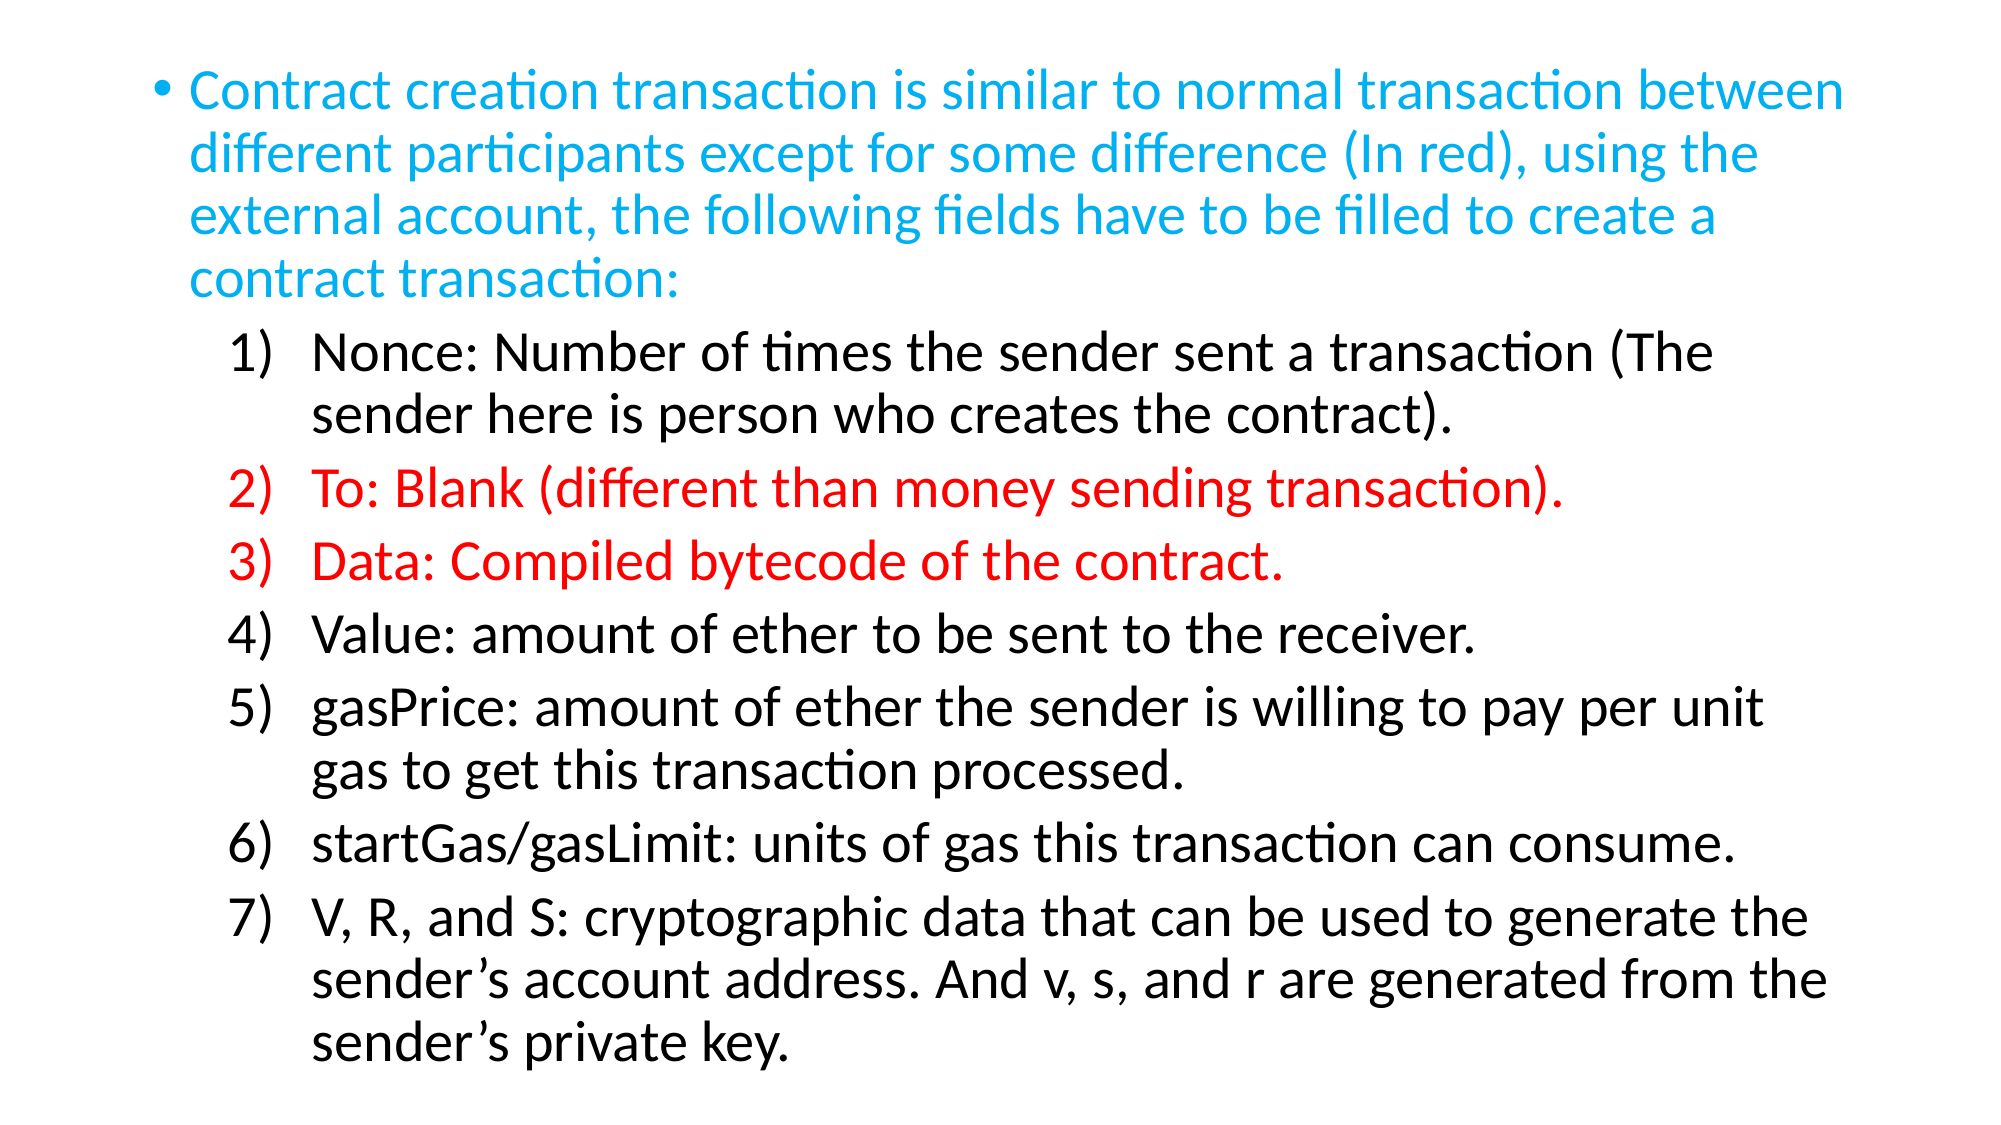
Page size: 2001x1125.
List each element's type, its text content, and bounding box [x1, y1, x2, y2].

list Contract creation transaction is similar to normal transaction between different participants except for some difference (In red), using the external account, the following fields have to be filled to create a contract transaction: Nonce: Number of times the sender sent a transaction (The sender here is person who creates the contract). To: Blank (different than money sending transaction). Data: Compiled bytecode of the contract. Value: amount of ether to be sent to the receiver. gasPrice: amount of ether the sender is willing to pay per unit gas to get this transaction processed. startGas/gasLimit: units of gas this transaction can consume. V, R, and S: cryptographic data that can be used to generate the sender’s account address. And v, s, and r are generated from the sender’s private key. [137, 51, 1863, 1100]
